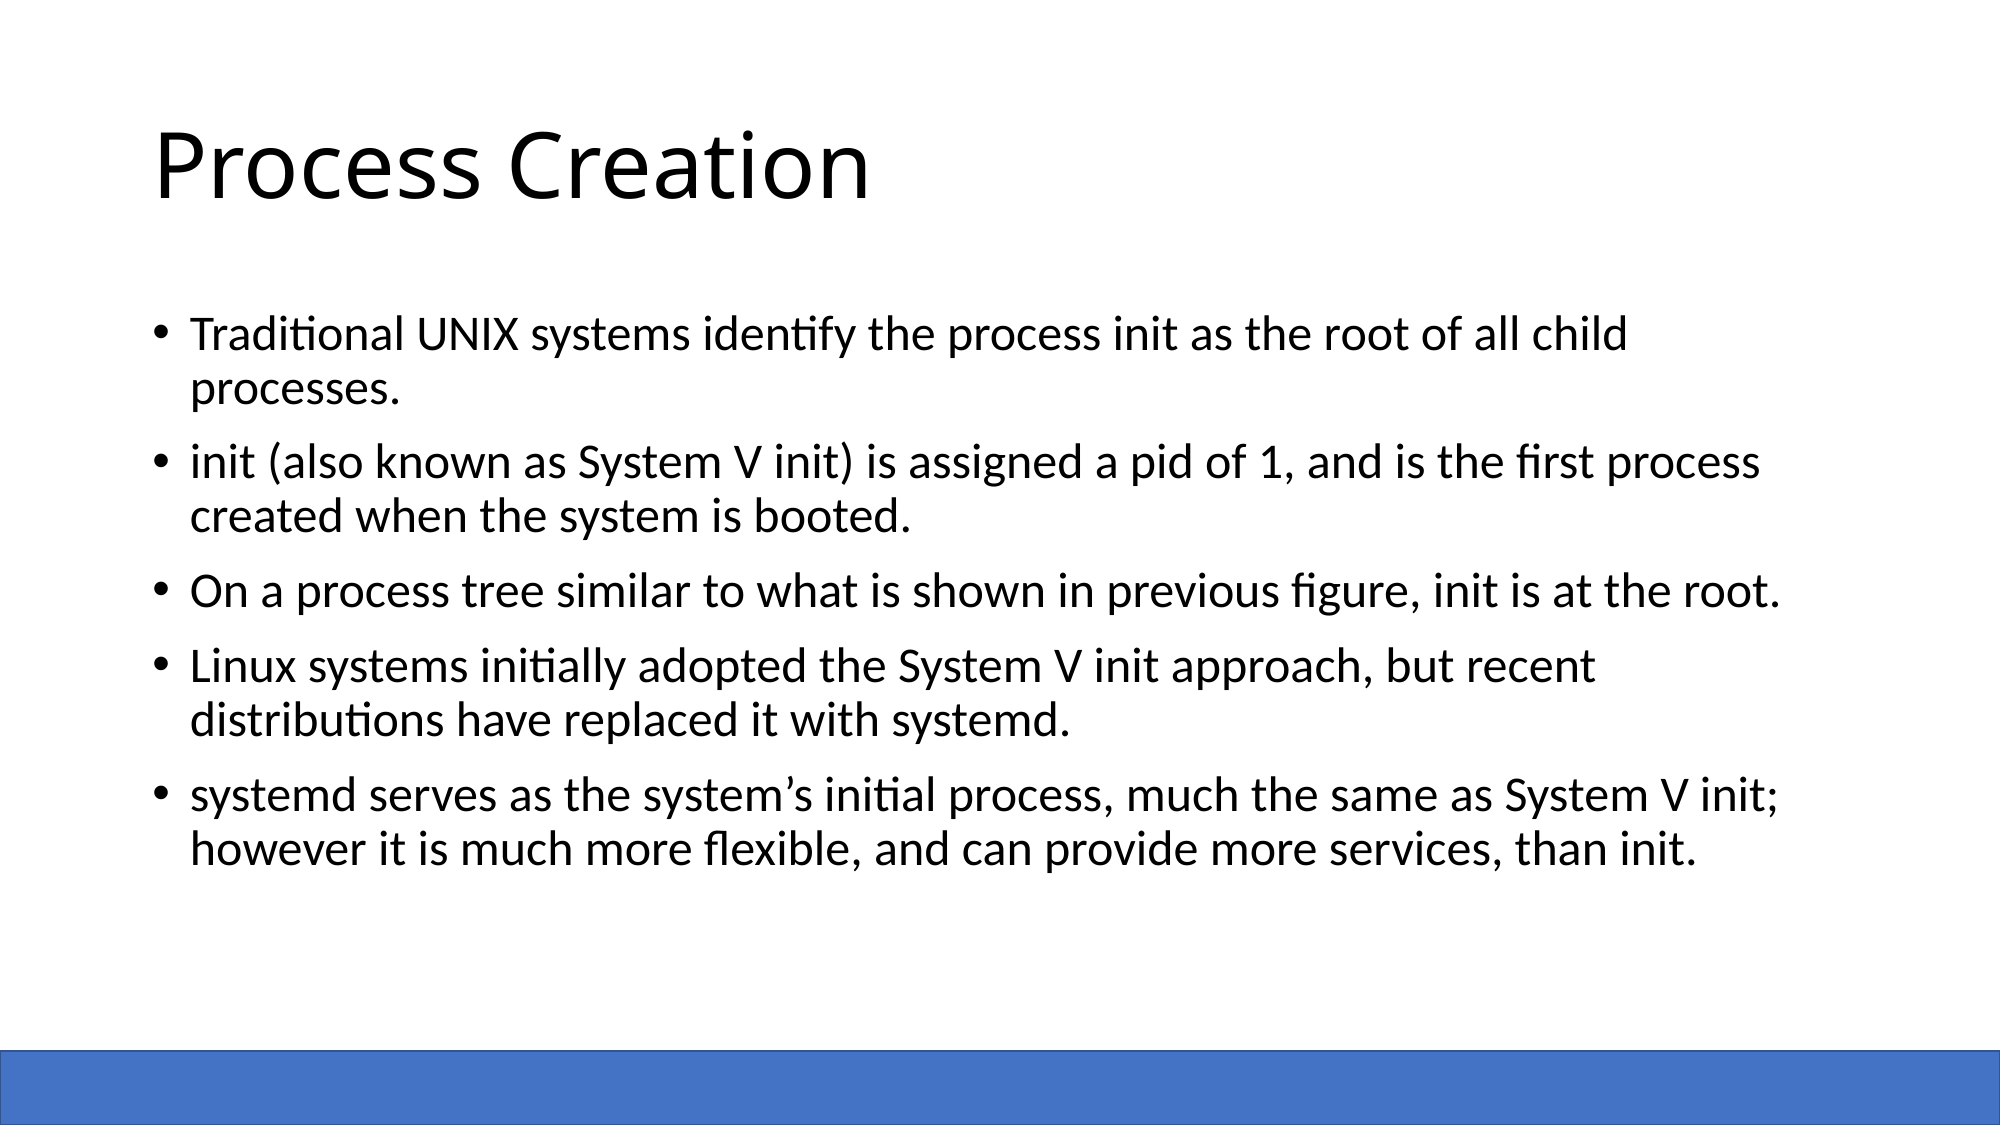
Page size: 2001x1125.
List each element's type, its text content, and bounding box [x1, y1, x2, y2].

title Process Creation [137, 59, 1863, 278]
text_box [0, 1050, 2000, 1125]
list Traditional UNIX systems identify the process init as the root of all child processes. init (also known as System V init) is assigned a pid of 1, and is the first process created when the system is booted. On a process tree similar to what is shown in previous figure, init is at the root. Linux systems initially adopted the System V init approach, but recent distributions have replaced it with systemd. systemd serves as the system’s initial process, much the same as System V init; however it is much more flexible, and can provide more services, than init. [137, 299, 1863, 1014]
